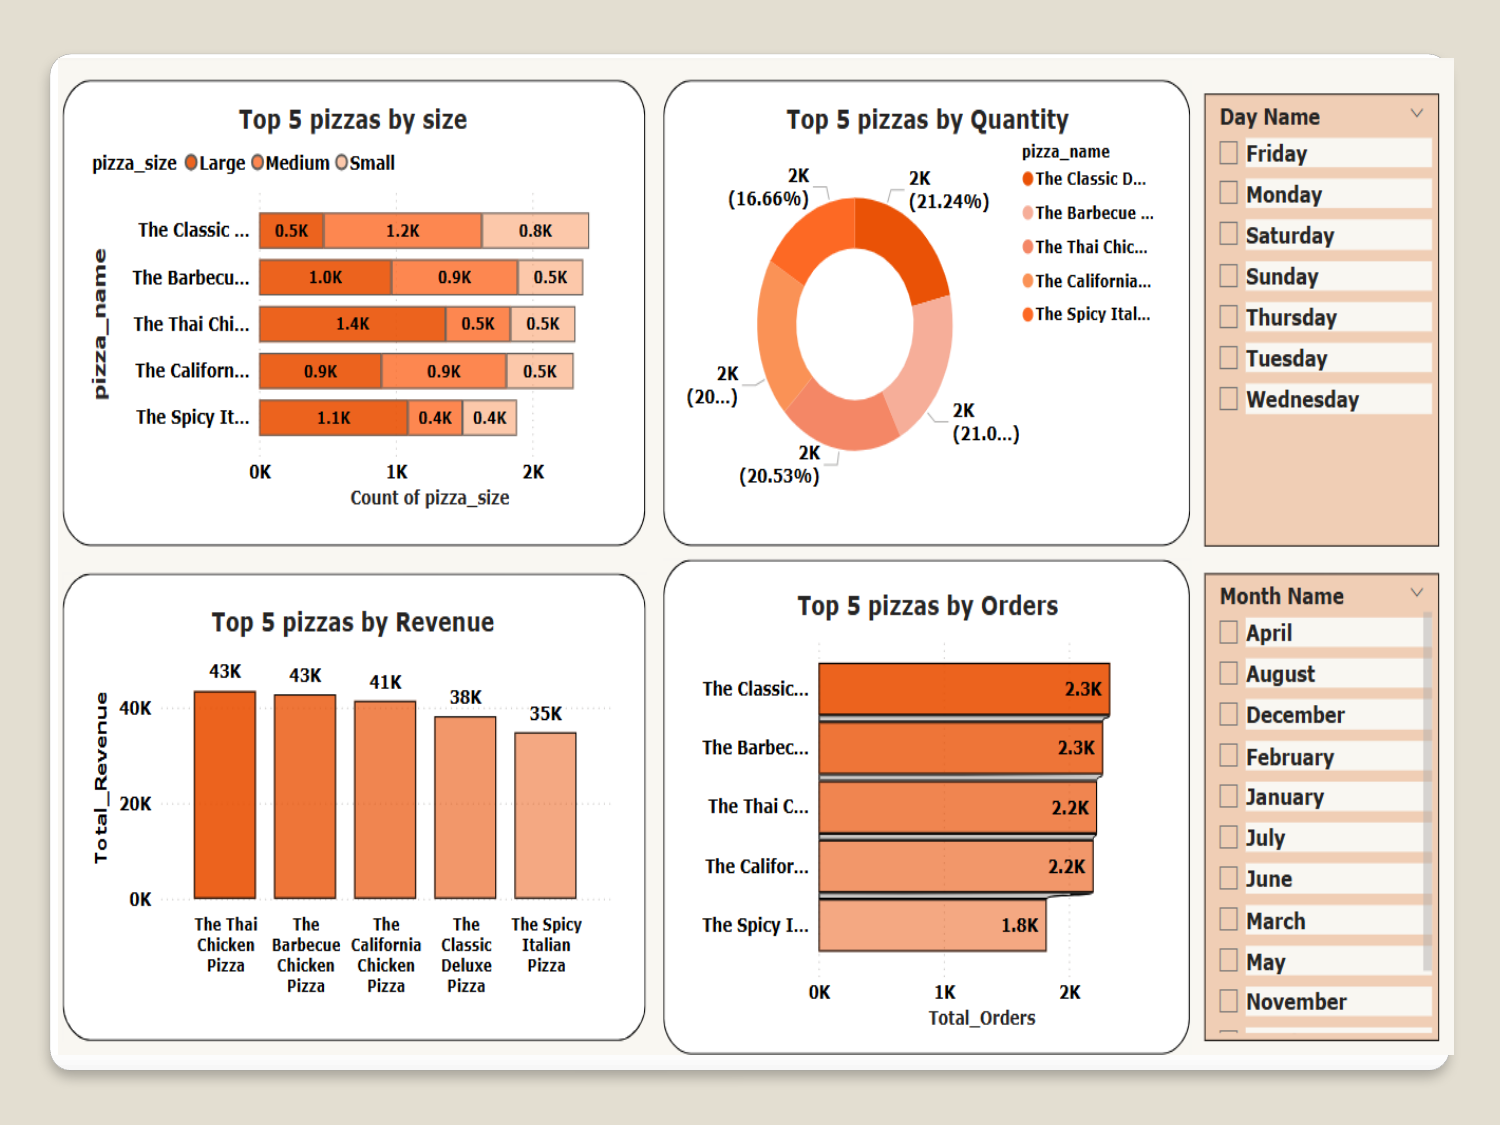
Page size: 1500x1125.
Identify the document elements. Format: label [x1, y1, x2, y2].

picture [58, 58, 1454, 1055]
